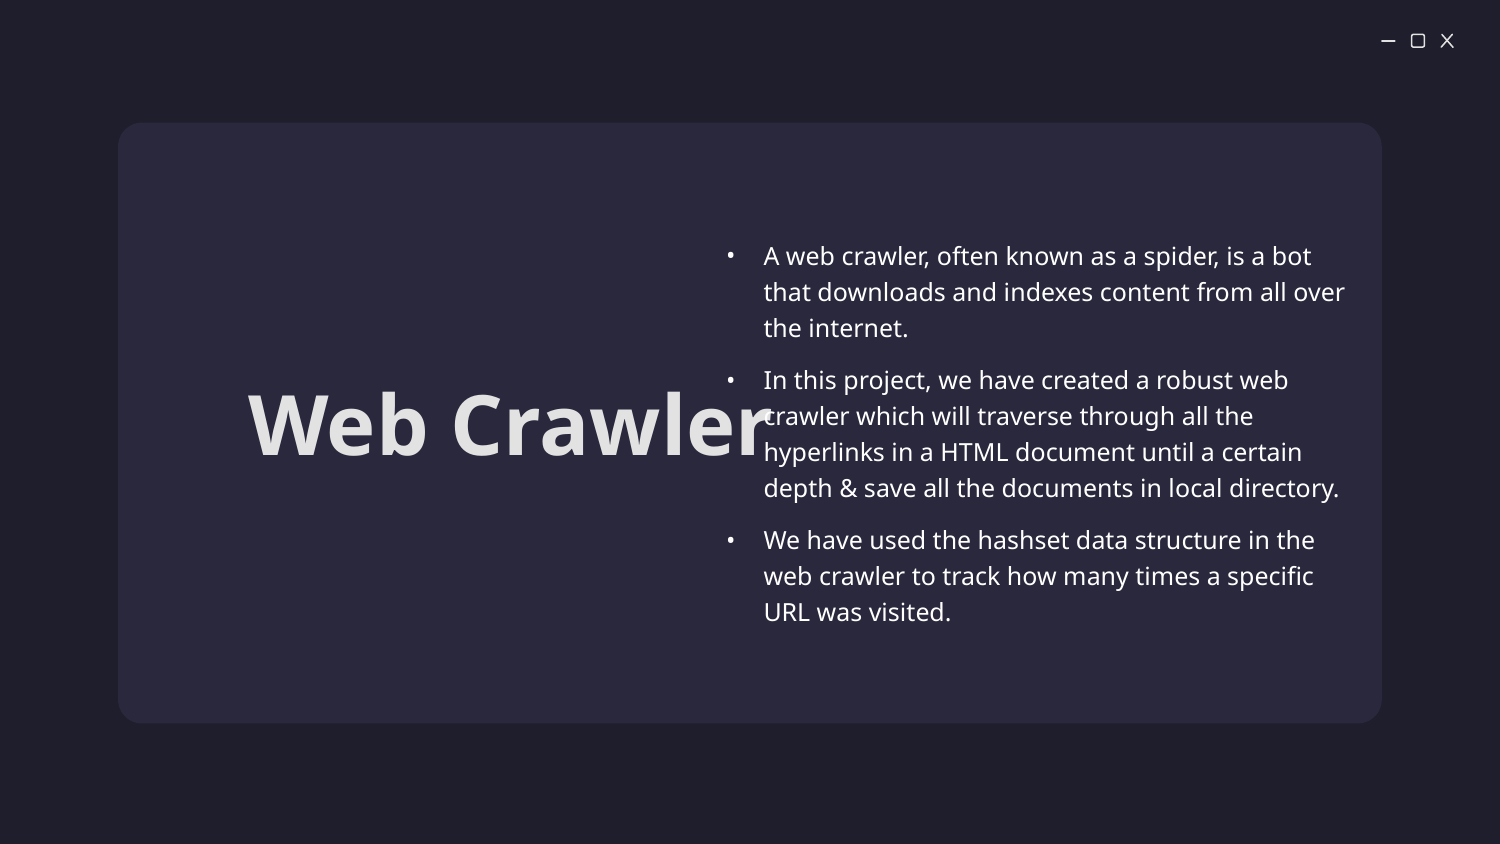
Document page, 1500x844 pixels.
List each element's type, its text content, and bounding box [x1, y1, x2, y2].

title Web Crawler [233, 356, 706, 488]
subtitle A web crawler, often known as a spider, is a bot that downloads and indexes content from all over the internet. In this project, we have created a robust web crawler which will traverse through all the hyperlinks in a HTML document until a certain depth & save all the documents in local directory. We have used the hashset data structure in the web crawler to track how many times a specific URL was visited. [706, 224, 1362, 724]
